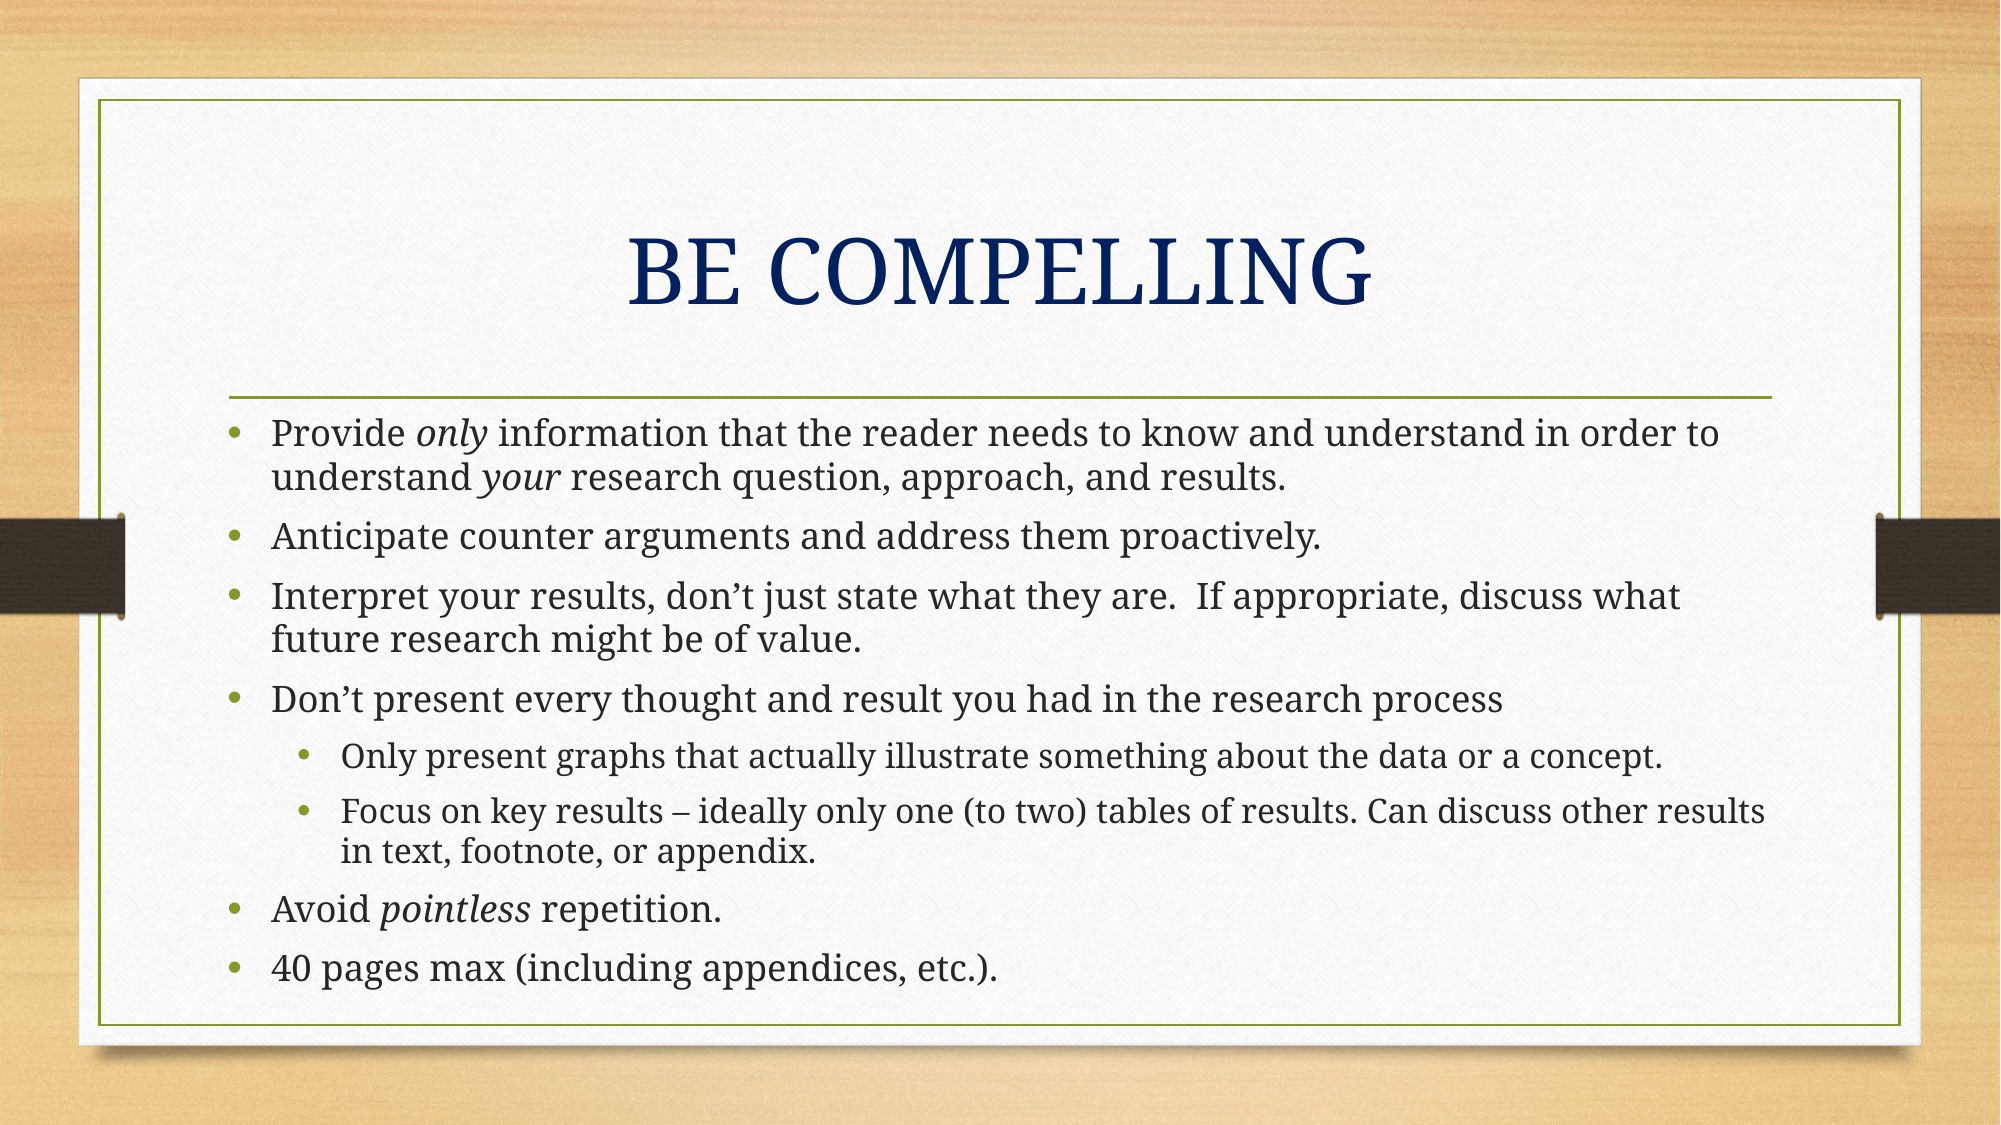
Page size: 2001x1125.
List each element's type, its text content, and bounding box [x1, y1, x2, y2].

list Provide only information that the reader needs to know and understand in order to understand your research question, approach, and results. Anticipate counter arguments and address them proactively. Interpret your results, don’t just state what they are. If appropriate, discuss what future research might be of value. Don’t present every thought and result you had in the research process Only present graphs that actually illustrate something about the data or a concept. Focus on key results – ideally only one (to two) tables of results. Can discuss other results in text, footnote, or appendix. Avoid pointless repetition. 40 pages max (including appendices, etc.). [212, 402, 1788, 1003]
picture [0, 0, 2001, 1125]
title BE COMPELLING [212, 161, 1788, 375]
